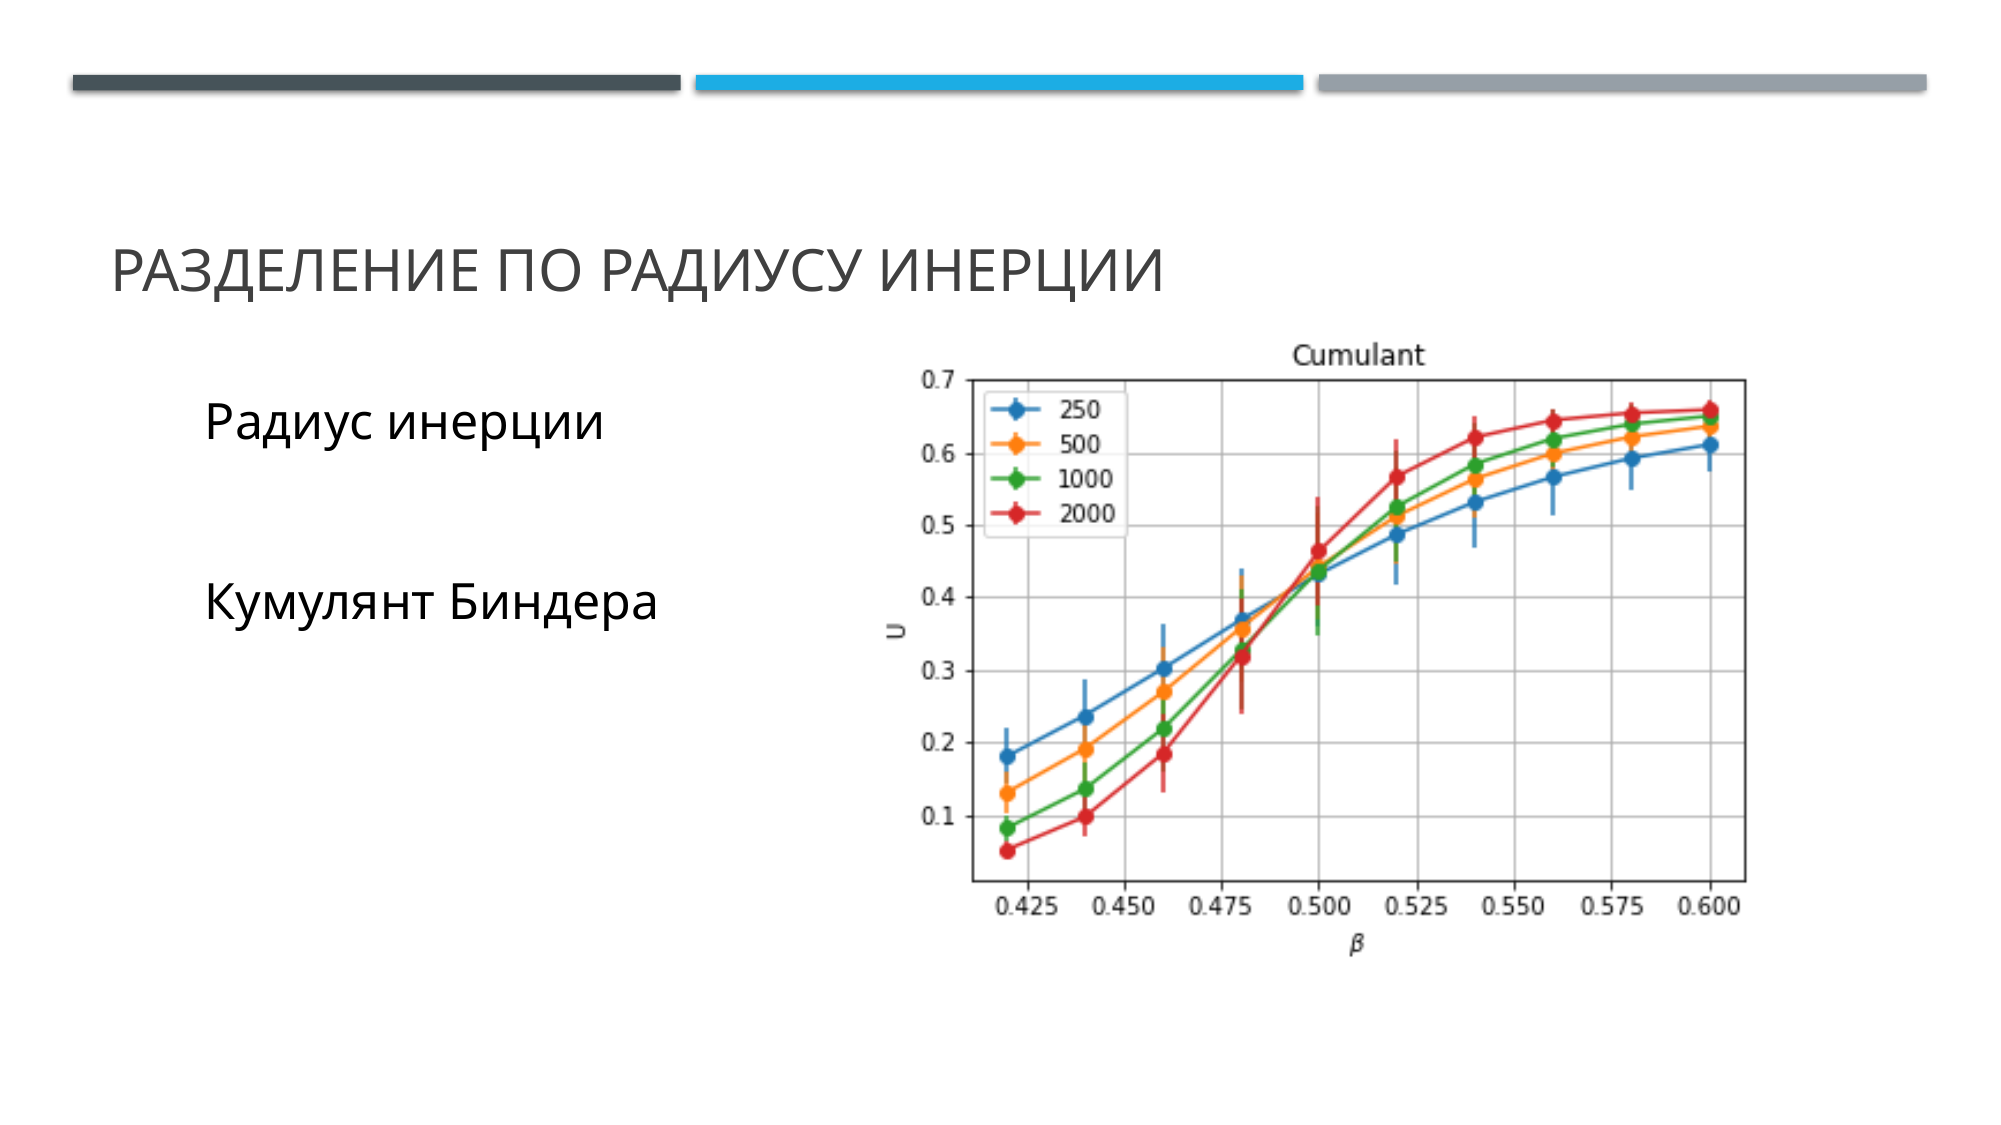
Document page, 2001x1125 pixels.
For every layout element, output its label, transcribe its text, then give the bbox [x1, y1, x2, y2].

title Разделение по радиусу инерции [95, 115, 1905, 311]
picture [847, 299, 1844, 964]
